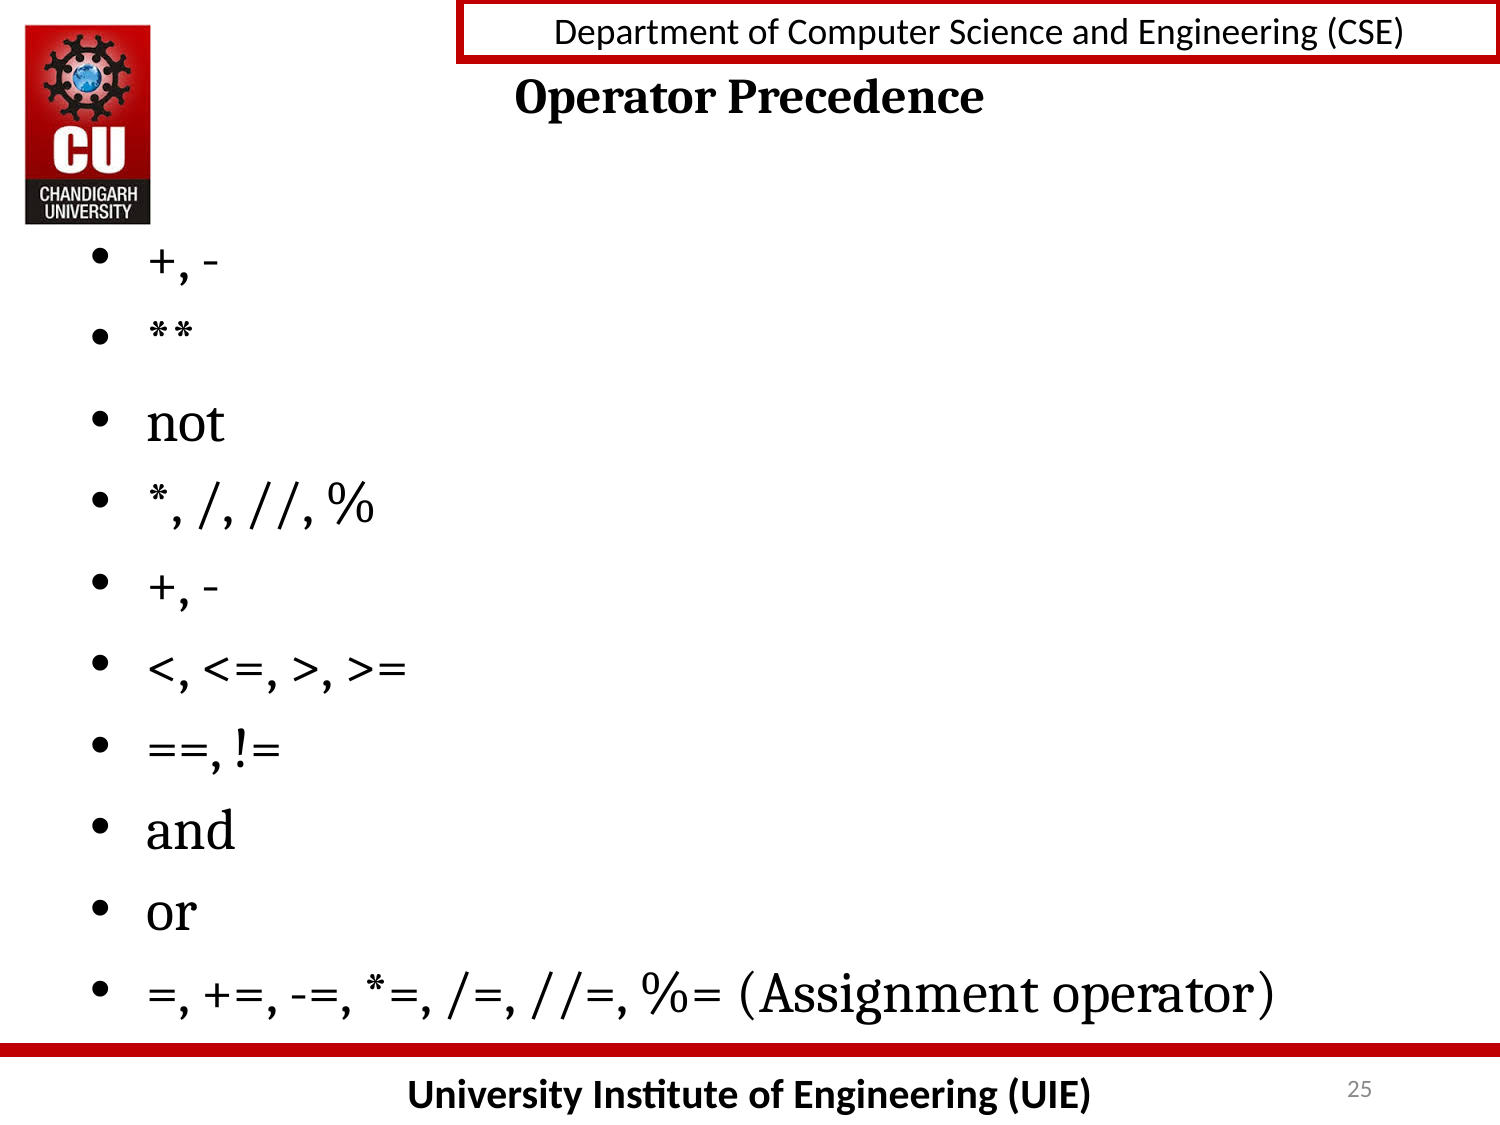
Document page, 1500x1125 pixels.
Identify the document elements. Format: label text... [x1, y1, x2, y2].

list +, - ** not *, /, //, % +, - <, <=, >, >= ==, != and or =, +=, -=, *=, /=, //=, %= (Assignment operator) [75, 212, 1463, 1038]
slide_number 25 [1074, 1049, 1388, 1125]
title Operator Precedence [112, 1, 1388, 188]
picture [24, 24, 151, 225]
